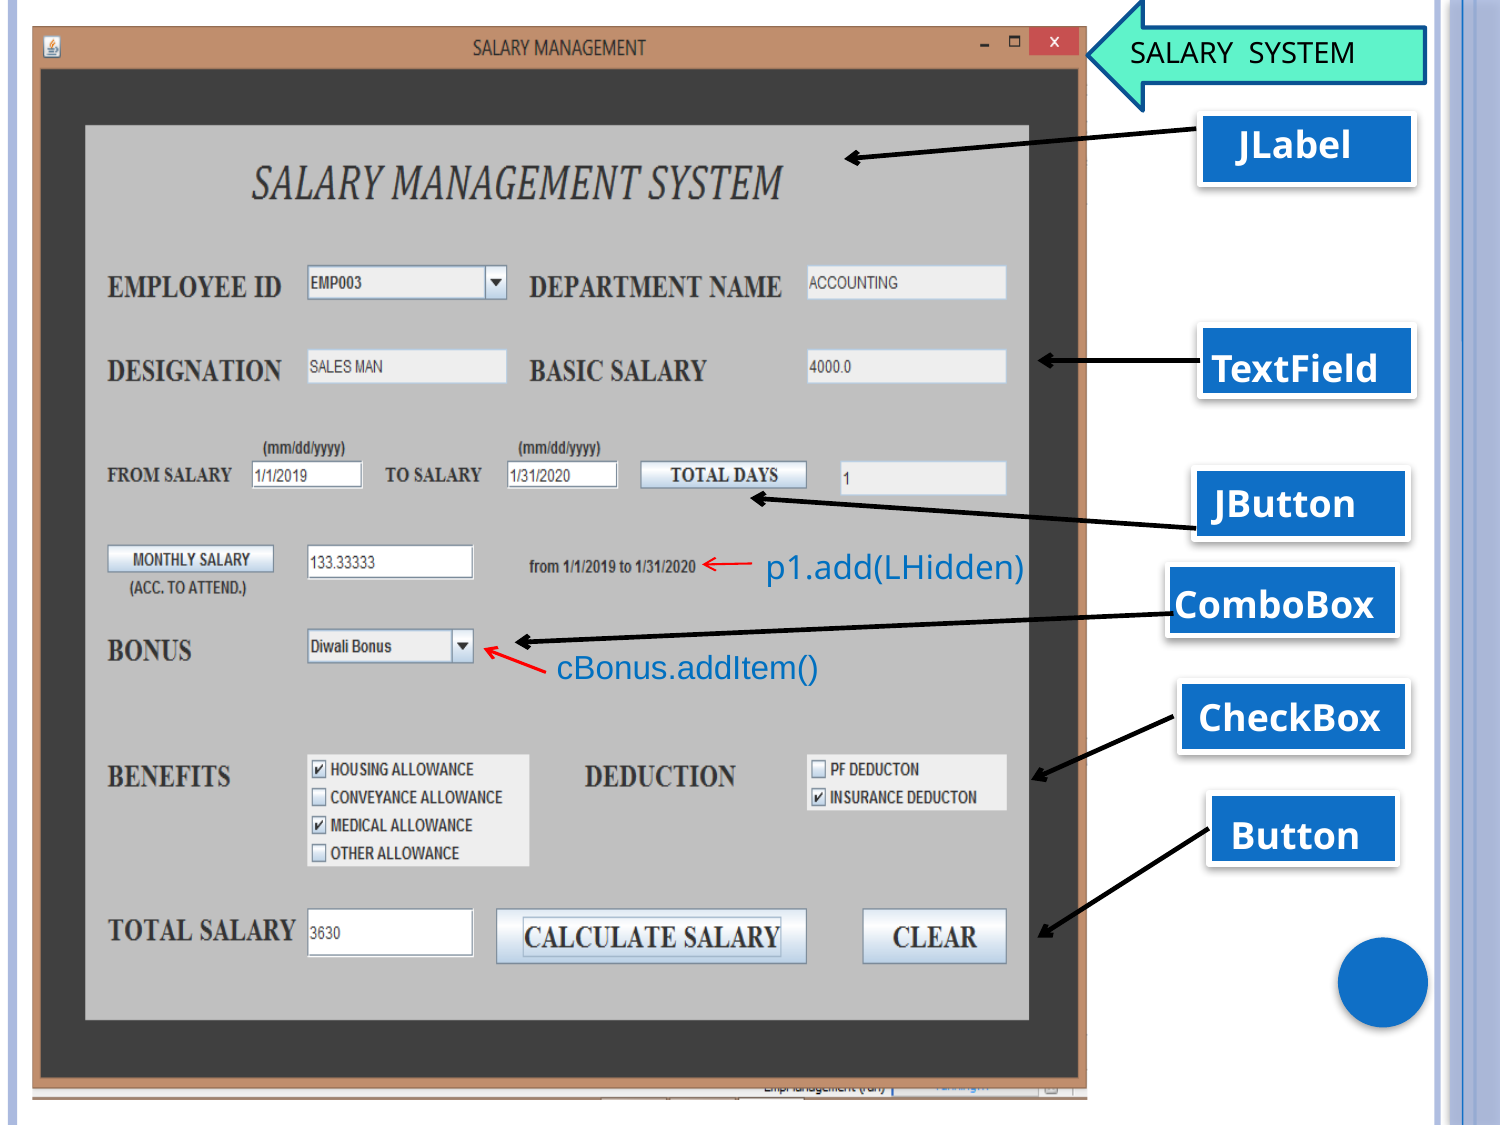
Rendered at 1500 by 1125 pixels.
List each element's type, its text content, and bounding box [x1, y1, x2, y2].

text_box JLabel [1194, 113, 1409, 174]
text_box [1094, 0, 1428, 113]
text_box [1197, 111, 1417, 187]
text_box [1197, 322, 1417, 337]
text_box [1165, 562, 1400, 573]
text_box ComboBox [1159, 573, 1406, 634]
text_box [1180, 746, 1411, 755]
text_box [1030, 716, 1174, 781]
text_box CheckBox [1173, 686, 1453, 746]
text_box [1206, 790, 1400, 805]
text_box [843, 128, 1197, 160]
text_box TextField [1196, 337, 1440, 397]
text_box [1191, 465, 1411, 542]
text_box SALARY SYSTEM [1115, 26, 1417, 77]
text_box Button [1196, 805, 1411, 865]
text_box [1179, 634, 1400, 638]
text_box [482, 647, 547, 673]
text_box [1177, 678, 1411, 686]
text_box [749, 497, 1197, 529]
text_box JButton [1189, 472, 1404, 533]
picture [31, 26, 1088, 1101]
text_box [1036, 827, 1210, 938]
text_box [514, 612, 1174, 643]
